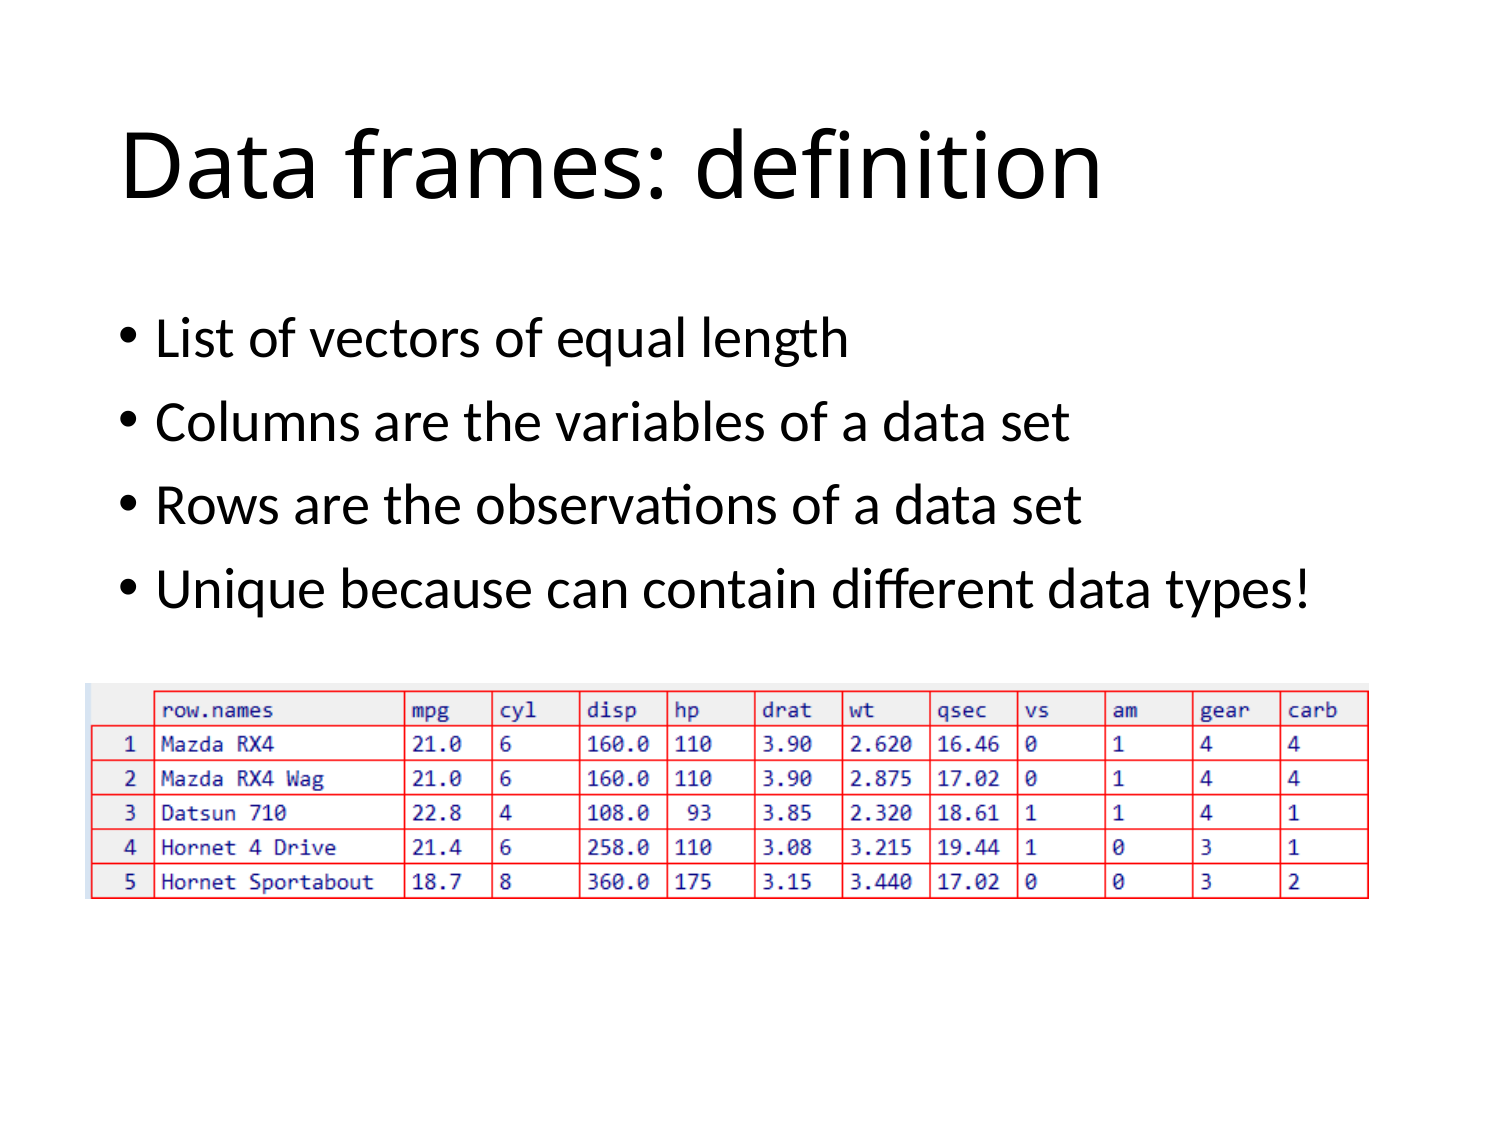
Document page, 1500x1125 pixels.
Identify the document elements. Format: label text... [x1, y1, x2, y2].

picture [85, 682, 1369, 899]
list List of vectors of equal length Columns are the variables of a data set Rows are the observations of a data set Unique because can contain different data types! [103, 299, 1397, 1014]
title Data frames: definition [103, 59, 1397, 278]
